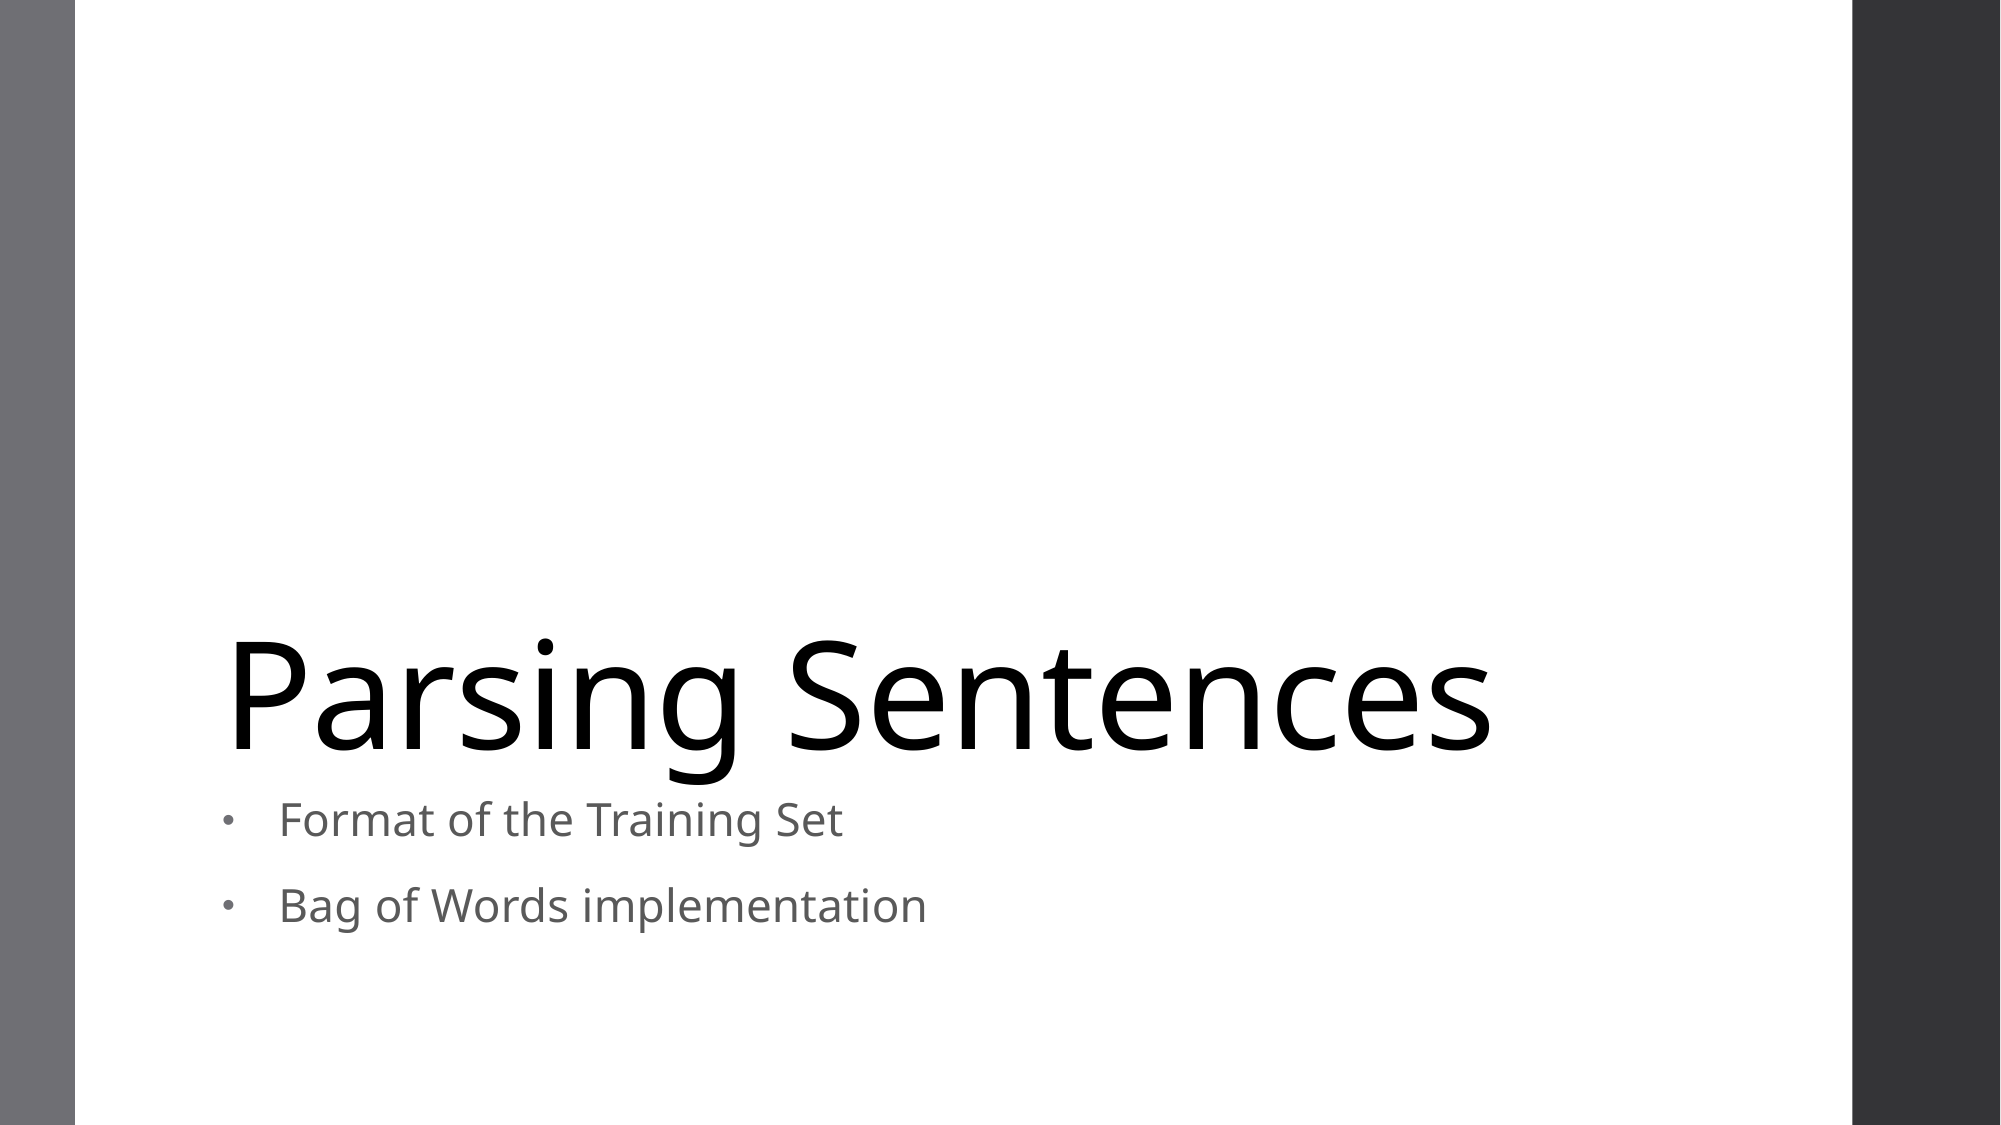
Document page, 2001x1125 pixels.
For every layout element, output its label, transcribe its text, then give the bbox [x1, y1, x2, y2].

title Parsing Sentences [206, 124, 1752, 787]
list Format of the Training Set Bag of Words implementation [206, 787, 1752, 1065]
